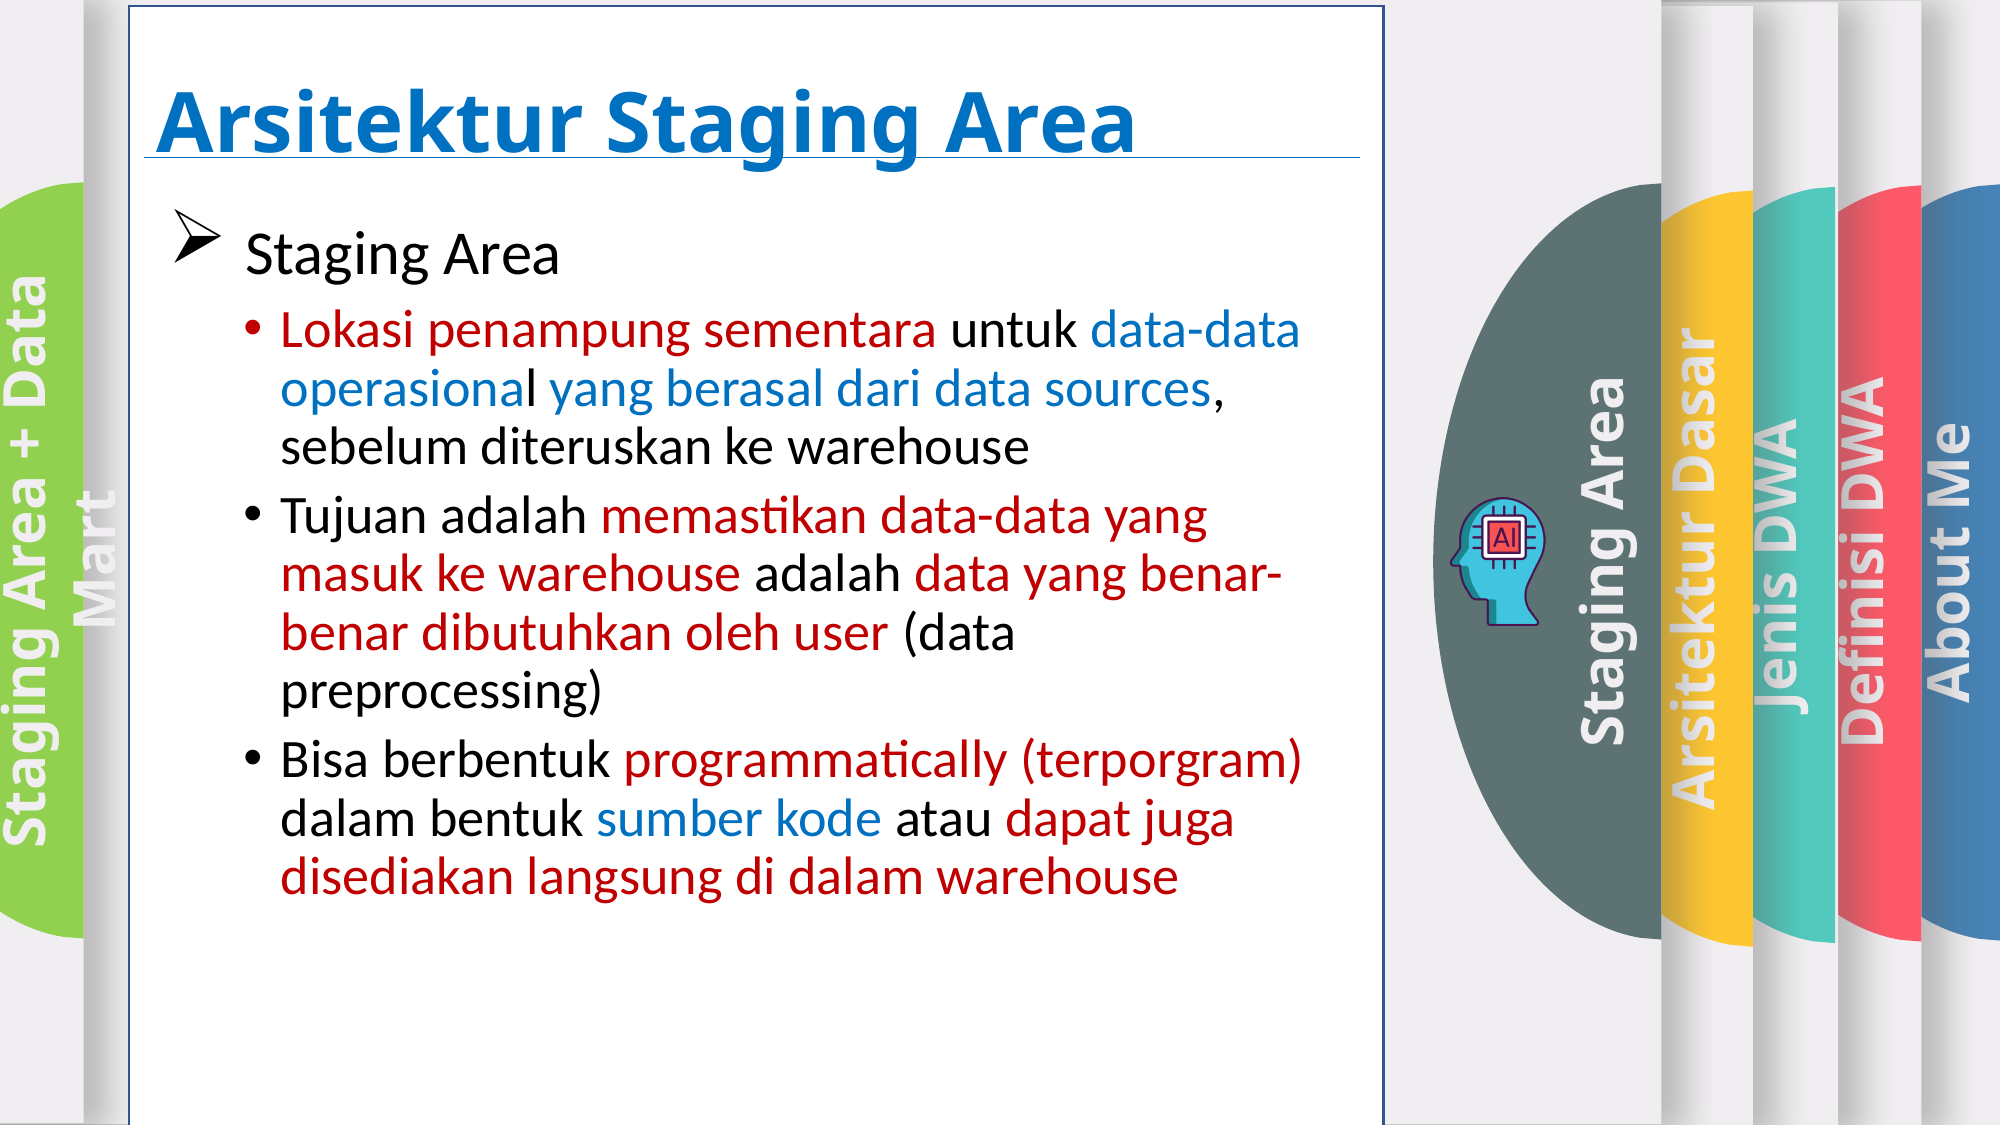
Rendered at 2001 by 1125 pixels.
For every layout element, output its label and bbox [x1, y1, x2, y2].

text_box [1662, 0, 1922, 1125]
text_box [1922, 0, 2000, 1125]
text_box [0, 0, 1662, 1124]
text_box [1384, 6, 1753, 1125]
text_box [0, 0, 84, 1123]
text_box [128, 5, 1384, 1125]
text_box [1662, 2, 1839, 1125]
